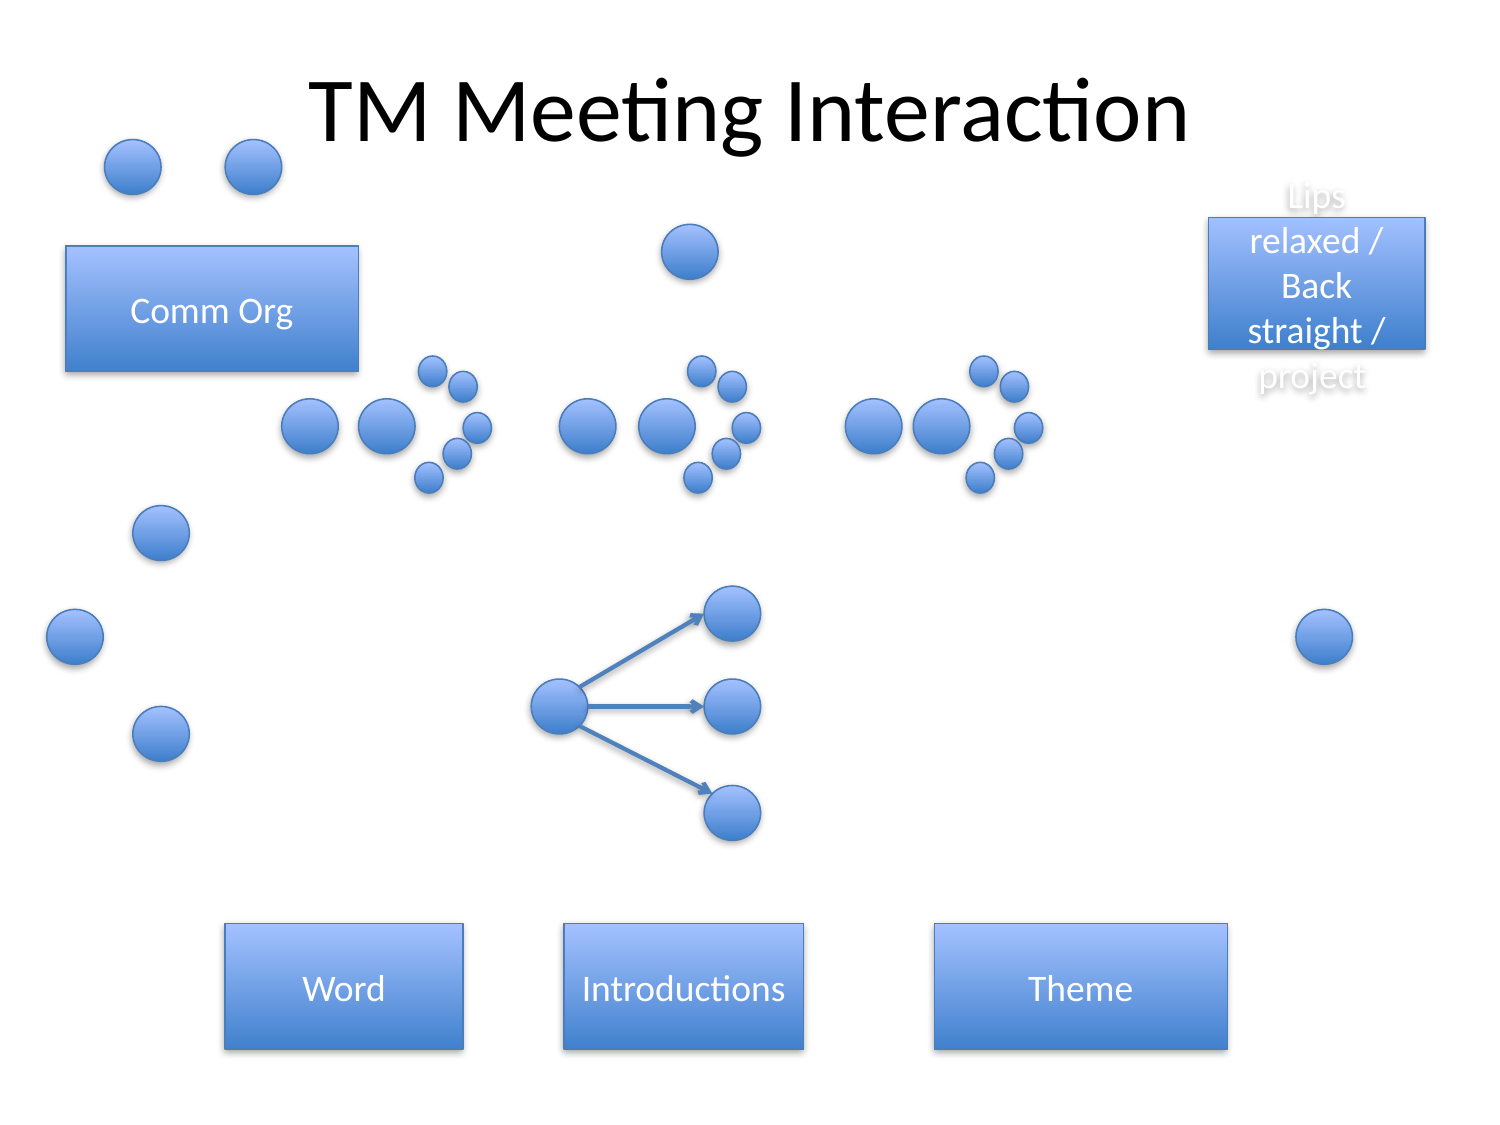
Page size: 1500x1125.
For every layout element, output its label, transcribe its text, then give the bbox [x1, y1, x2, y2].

text_box [637, 398, 696, 455]
text_box [224, 138, 283, 196]
text_box [132, 504, 191, 562]
text_box [683, 461, 714, 494]
text_box [686, 355, 717, 388]
text_box Comm Org [65, 245, 359, 372]
text_box [703, 585, 762, 642]
text_box [132, 705, 191, 763]
text_box [558, 398, 617, 455]
title TM Meeting Interaction [75, 11, 1425, 199]
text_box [579, 725, 713, 794]
text_box [1013, 411, 1044, 445]
text_box [703, 678, 762, 735]
text_box [965, 461, 996, 494]
text_box [462, 411, 493, 445]
text_box Lips relaxed / Back straight / project [1208, 217, 1426, 350]
text_box Theme [934, 923, 1228, 1050]
text_box Introductions [563, 923, 804, 1050]
text_box [103, 138, 162, 196]
text_box [357, 398, 416, 455]
text_box [993, 437, 1024, 470]
text_box [414, 461, 444, 494]
text_box [703, 784, 762, 842]
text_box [579, 613, 705, 688]
text_box [717, 370, 748, 403]
text_box [912, 398, 971, 455]
text_box [968, 355, 999, 388]
text_box [844, 398, 903, 455]
text_box [660, 223, 719, 281]
text_box Word [224, 923, 464, 1050]
text_box [280, 398, 339, 455]
text_box [530, 678, 589, 735]
text_box [448, 370, 479, 403]
text_box [45, 608, 104, 666]
text_box [442, 437, 473, 470]
text_box [999, 370, 1030, 403]
text_box [731, 411, 762, 445]
text_box [711, 437, 742, 470]
text_box [1295, 608, 1354, 666]
text_box [417, 355, 448, 388]
